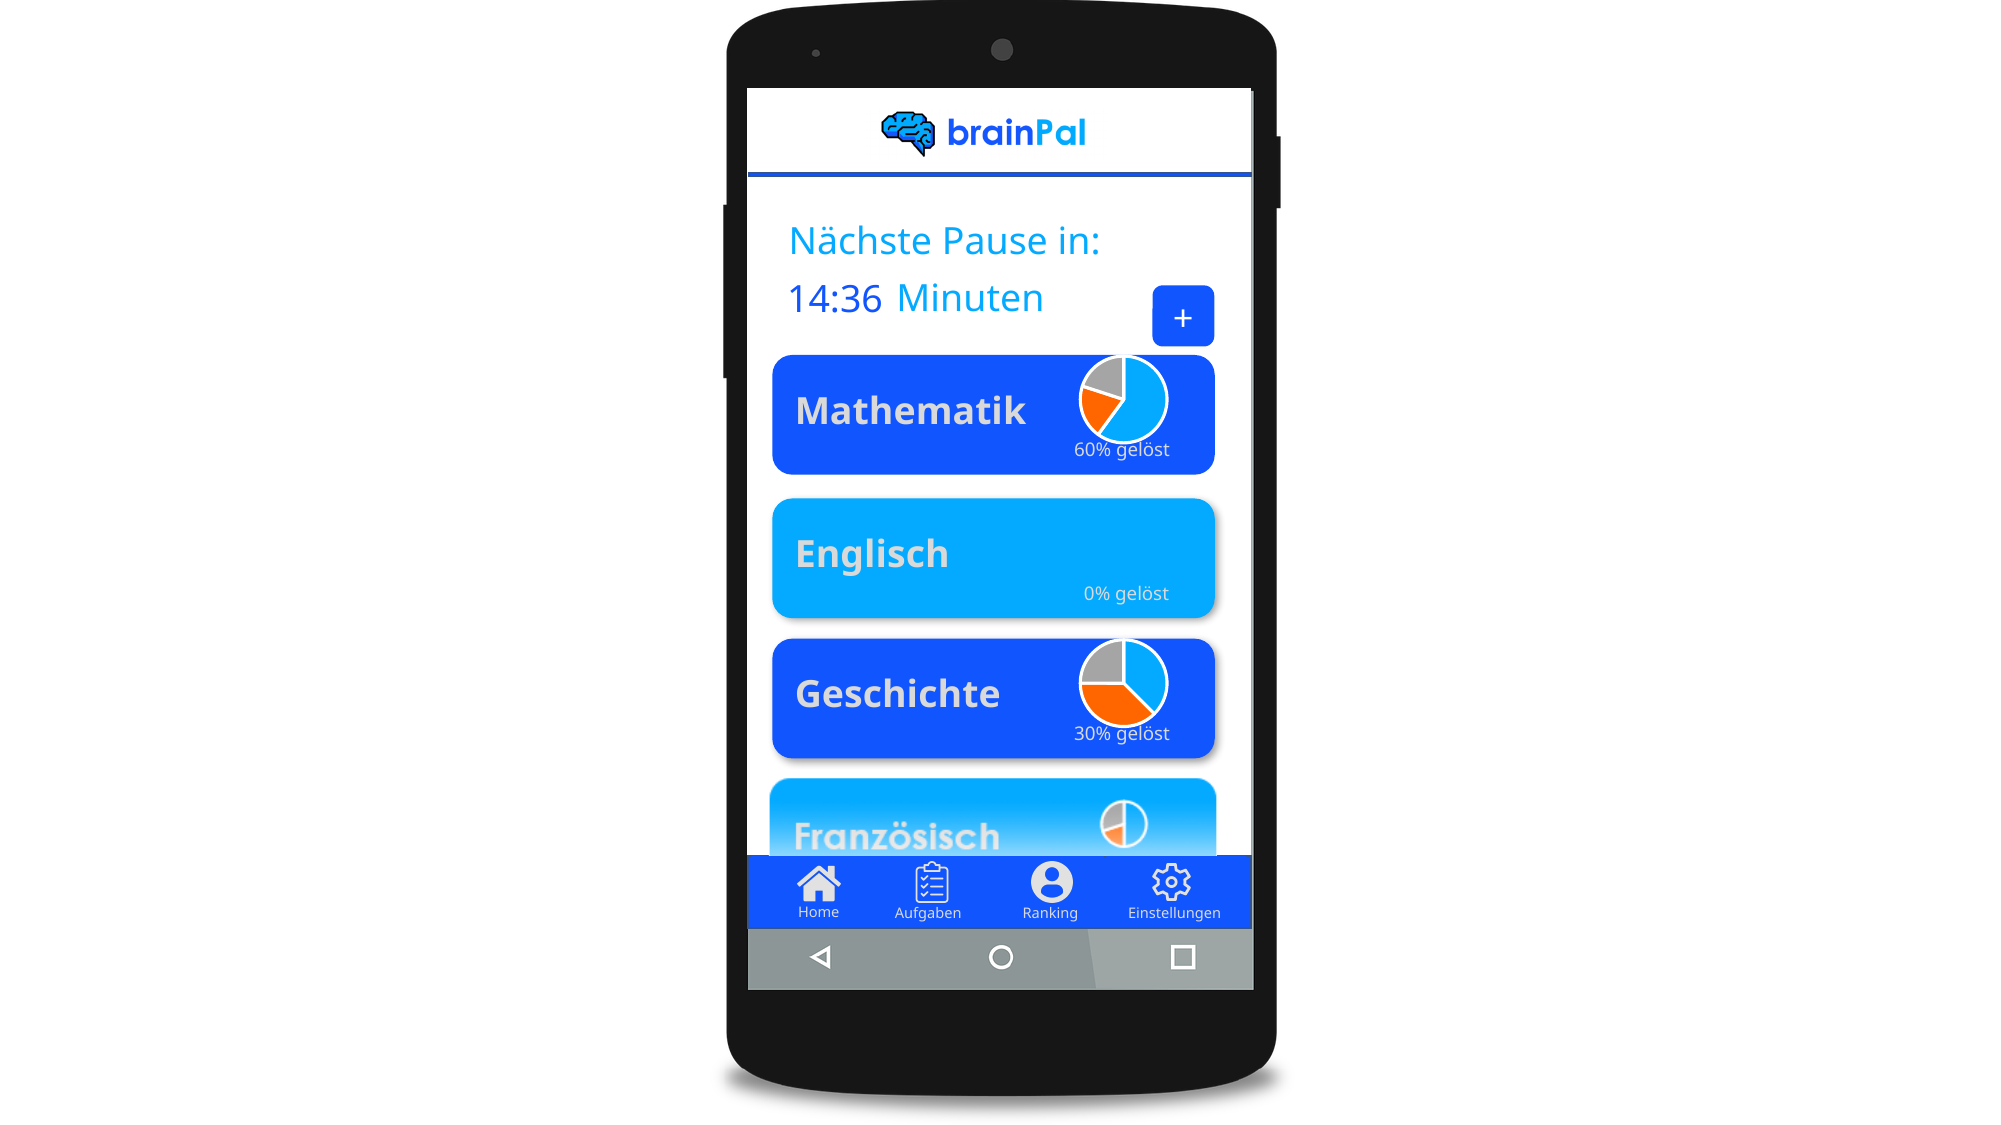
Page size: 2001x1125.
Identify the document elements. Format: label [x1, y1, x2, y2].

text_box [997, 856, 1133, 930]
chart [1053, 637, 1194, 729]
text_box [886, 856, 997, 929]
chart [1053, 497, 1194, 589]
picture [704, 0, 1296, 1125]
text_box [751, 855, 886, 929]
text_box [772, 354, 1215, 475]
text_box [1133, 856, 1247, 930]
